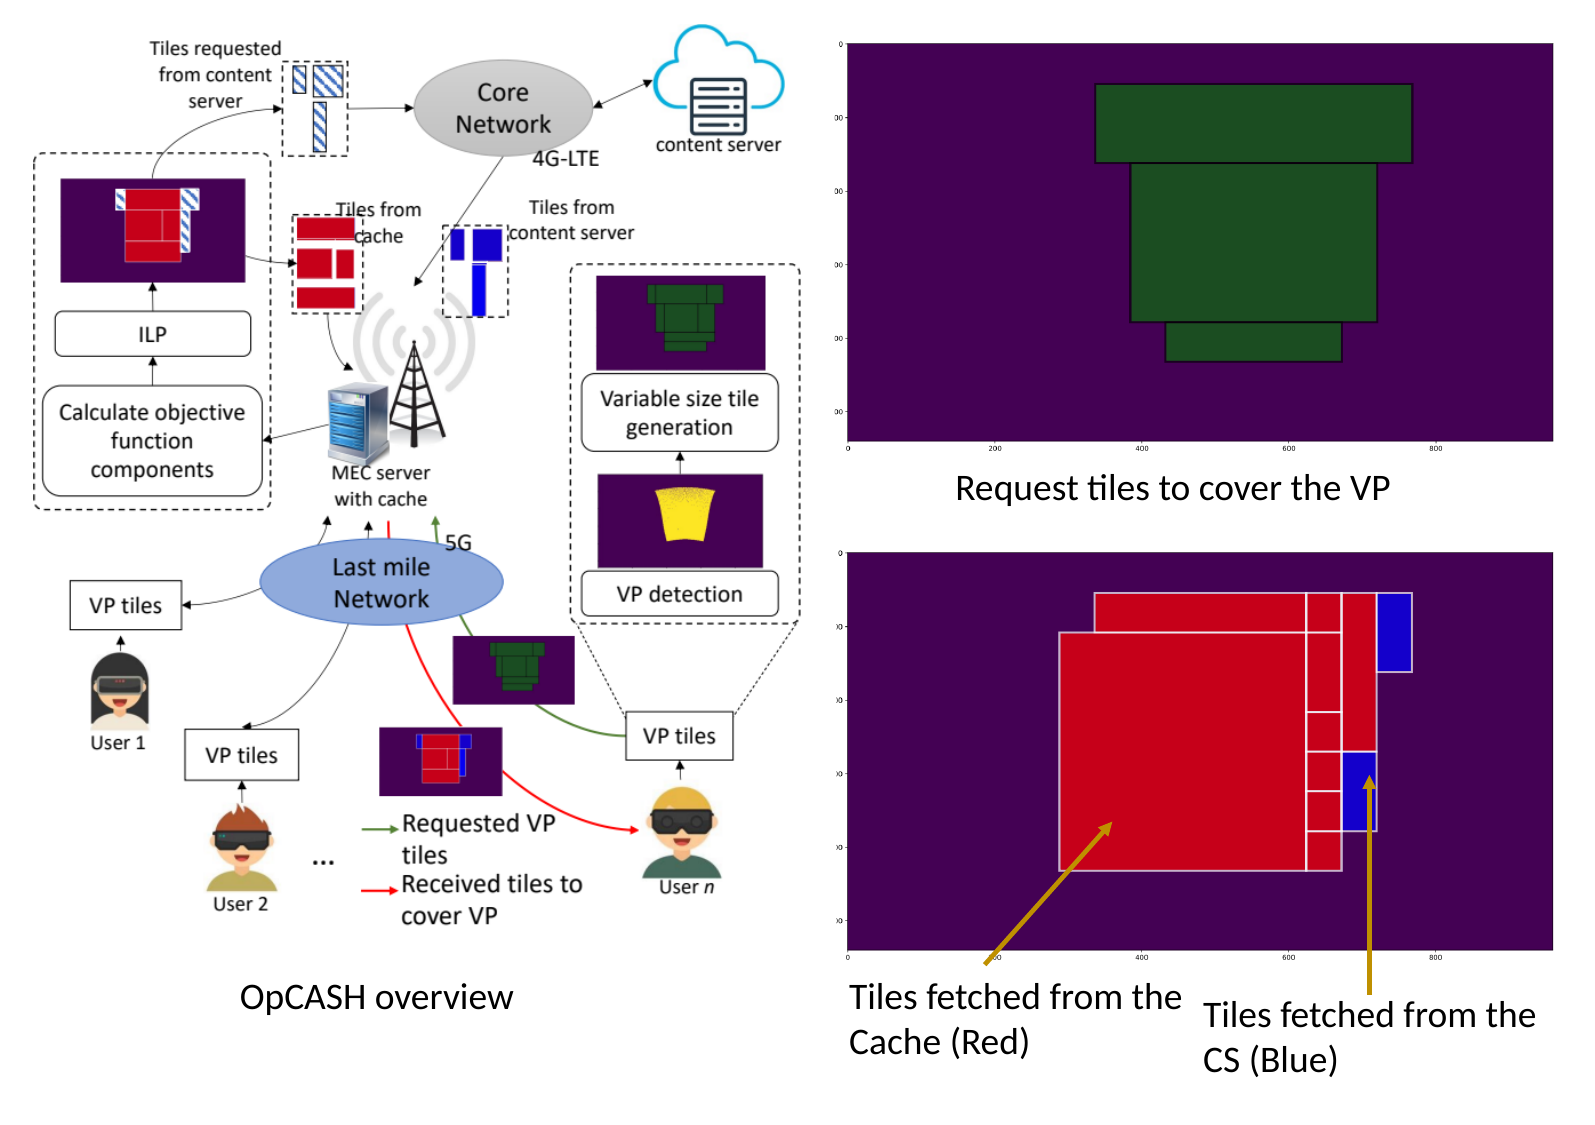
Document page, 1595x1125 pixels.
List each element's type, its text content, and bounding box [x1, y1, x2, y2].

picture [834, 30, 1562, 455]
text_box Tiles fetched from the Cache (Red) [834, 964, 1278, 1070]
text_box Tiles fetched from the CS (Blue) [1188, 982, 1595, 1088]
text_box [984, 821, 1113, 965]
text_box Request tiles to cover the VP [940, 455, 1456, 516]
picture [32, 23, 807, 927]
text_box OpCASH overview [225, 964, 685, 1025]
picture [836, 539, 1564, 964]
